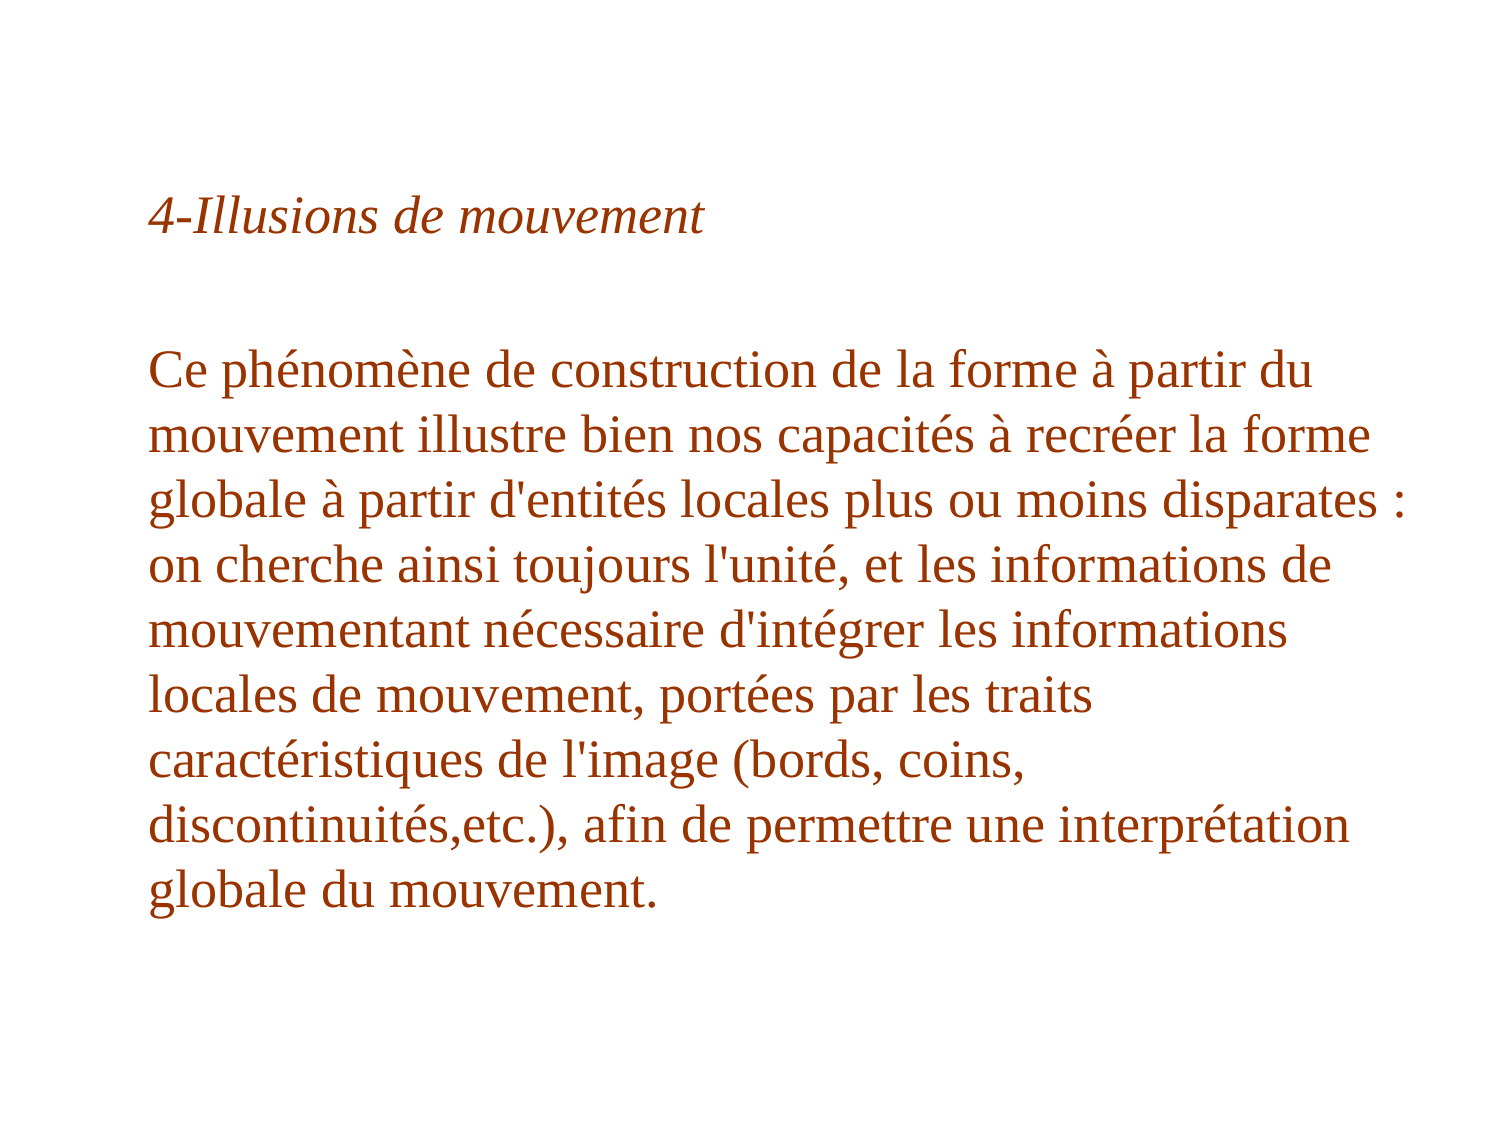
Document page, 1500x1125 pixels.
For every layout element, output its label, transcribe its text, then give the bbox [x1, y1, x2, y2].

list 4-Illusions de mouvement Ce phénomène de construction de la forme à partir du mouvement illustre bien nos capacités à recréer la forme globale à partir d'entités locales plus ou moins disparates : on cherche ainsi toujours l'unité, et les informations de mouvementant nécessaire d'intégrer les informations locales de mouvement, portées par les traits caractéristiques de l'image (bords, coins, discontinuités,etc.), afin de permettre une interprétation globale du mouvement. [76, 66, 1427, 988]
